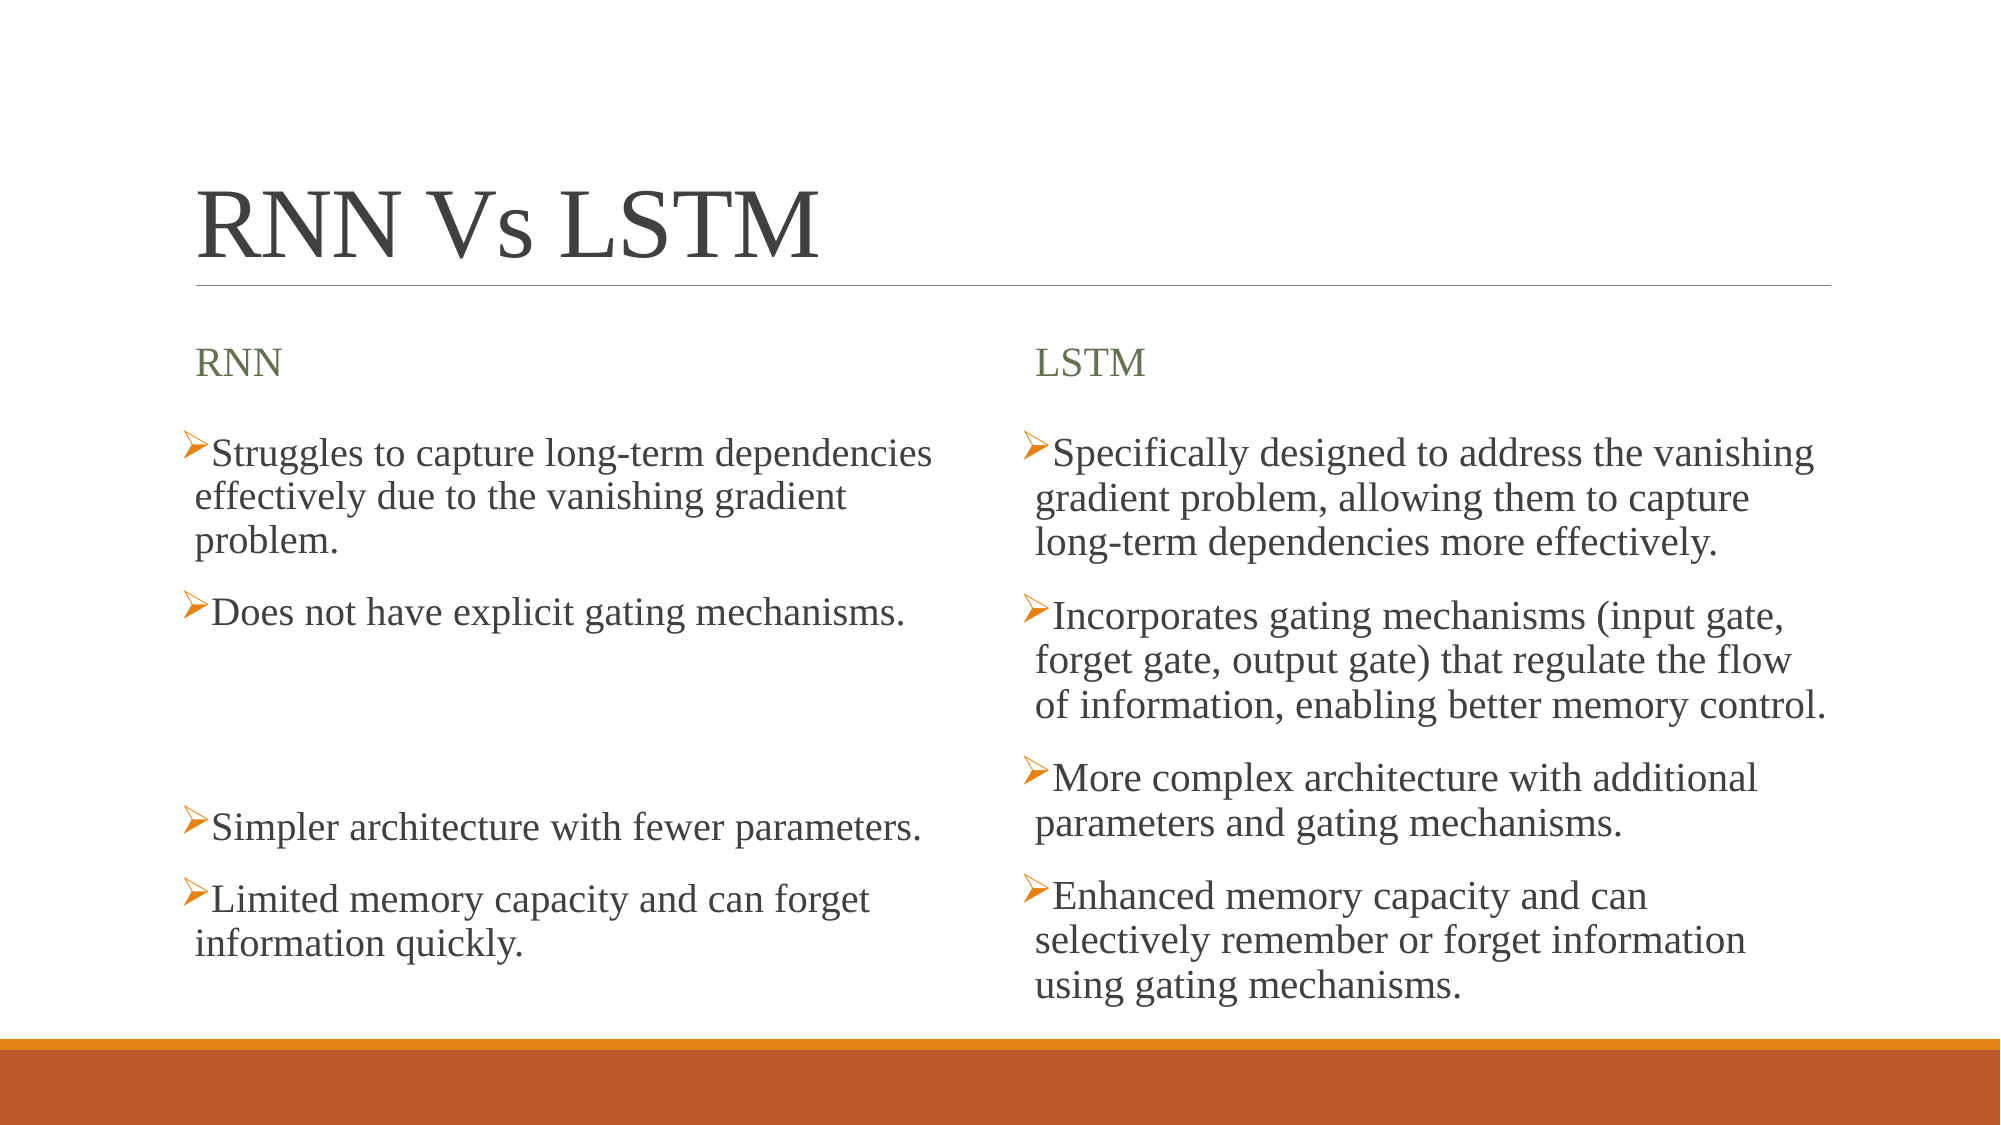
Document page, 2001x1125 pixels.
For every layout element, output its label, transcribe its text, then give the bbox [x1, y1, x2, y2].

list RNN [180, 302, 990, 423]
list Specifically designed to address the vanishing gradient problem, allowing them to capture long-term dependencies more effectively. Incorporates gating mechanisms (input gate, forget gate, output gate) that regulate the flow of information, enabling better memory control. More complex architecture with additional parameters and gating mechanisms. Enhanced memory capacity and can selectively remember or forget information using gating mechanisms. [1020, 423, 1830, 1025]
list LSTM [1020, 302, 1830, 423]
list Struggles to capture long-term dependencies effectively due to the vanishing gradient problem. Does not have explicit gating mechanisms. Simpler architecture with fewer parameters. Limited memory capacity and can forget information quickly. [180, 423, 990, 978]
title RNN Vs LSTM [180, 47, 1830, 285]
